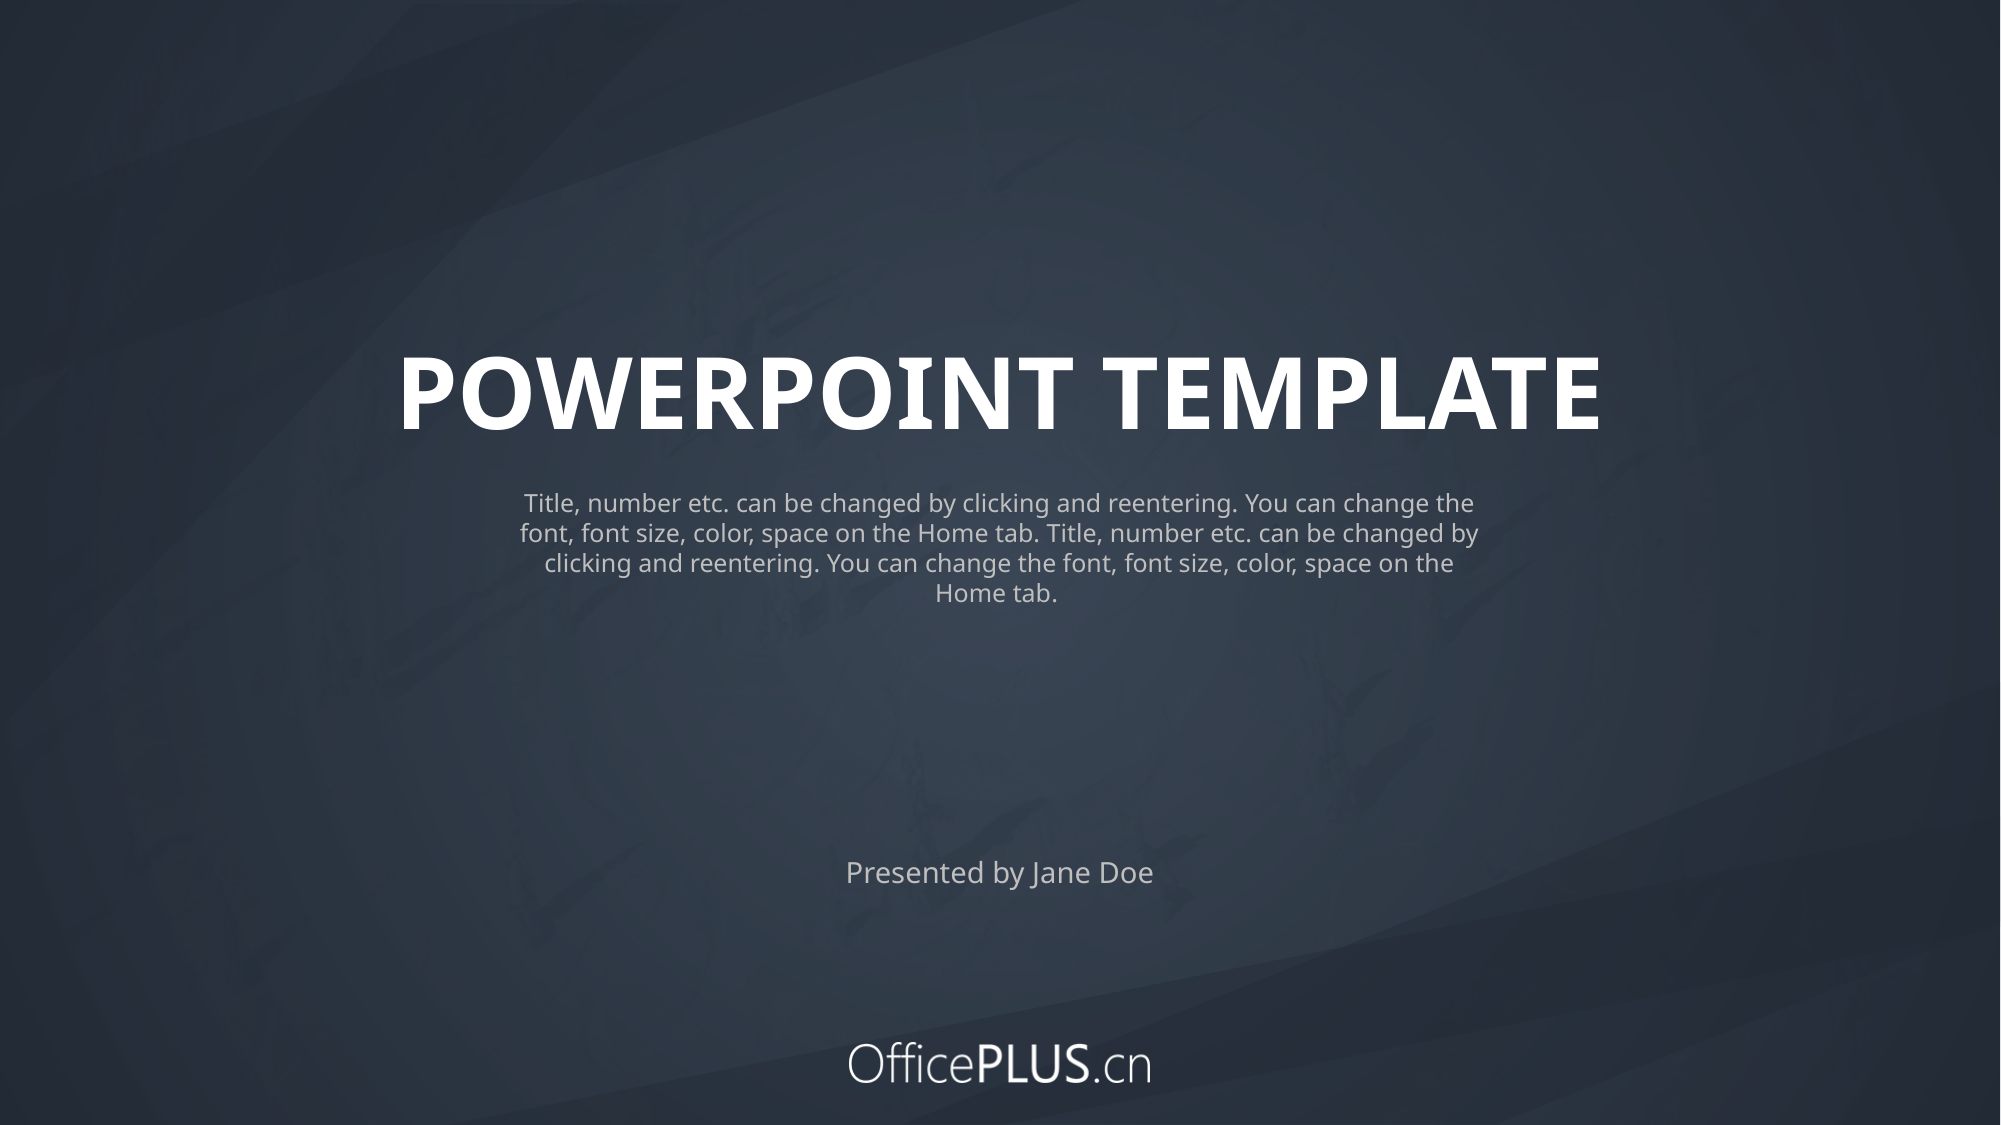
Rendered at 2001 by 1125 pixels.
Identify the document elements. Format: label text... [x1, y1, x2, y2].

list POWERPOINT TEMPLATE [307, 322, 1692, 446]
picture [849, 1042, 1150, 1083]
list Presented by Jane Doe [572, 847, 1428, 926]
list Title, number etc. can be changed by clicking and reentering. You can change the font, font size, color, space on the Home tab. Title, number etc. can be changed by clicking and reentering. You can change the font, font size, color, space on the Home tab. [496, 479, 1504, 631]
